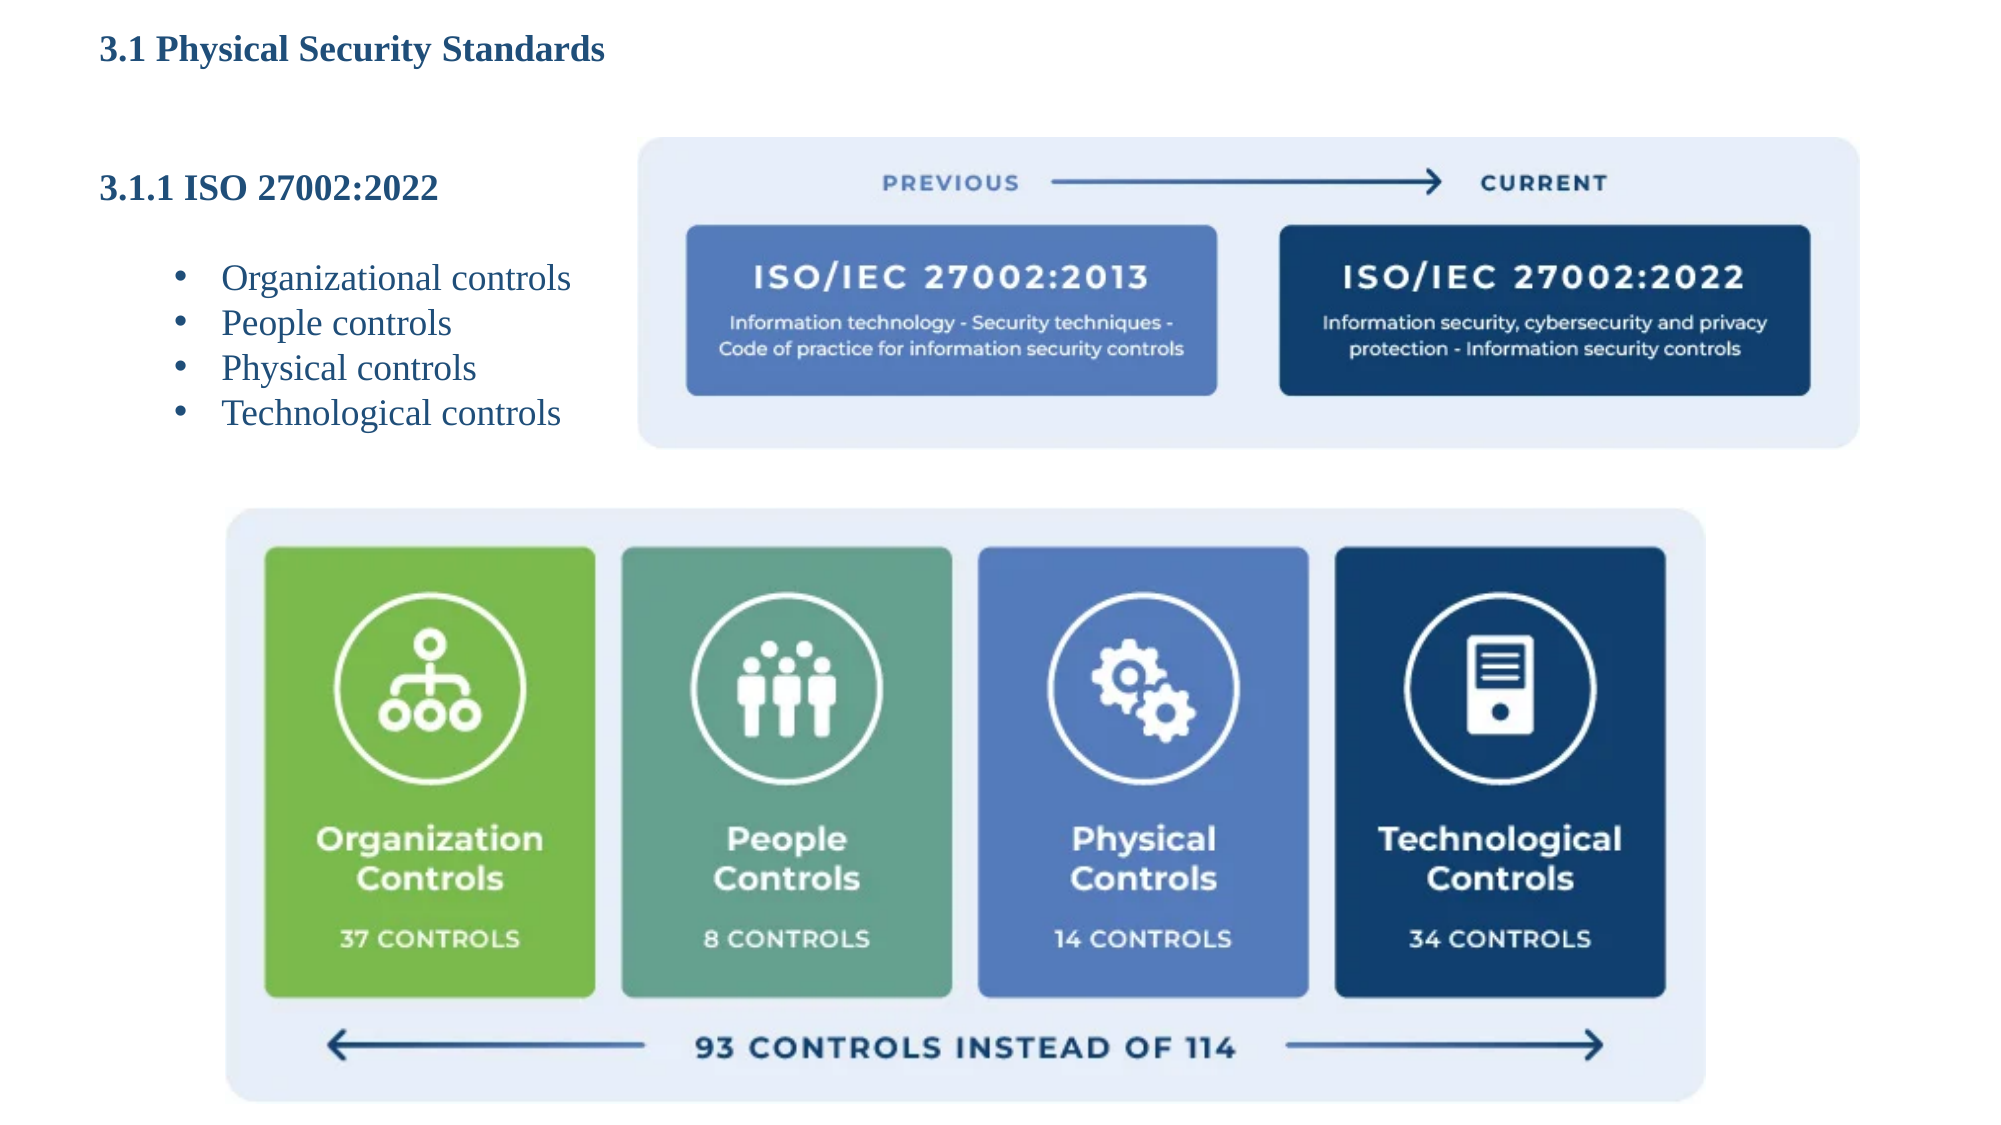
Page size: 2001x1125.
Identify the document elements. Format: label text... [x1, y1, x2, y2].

picture [637, 137, 1861, 451]
picture [224, 507, 1707, 1104]
text_box 3.1 Physical Security Standards 3.1.1 ISO 27002:2022 Organizational controls People controls Physical controls Technological controls [97, 21, 1766, 478]
